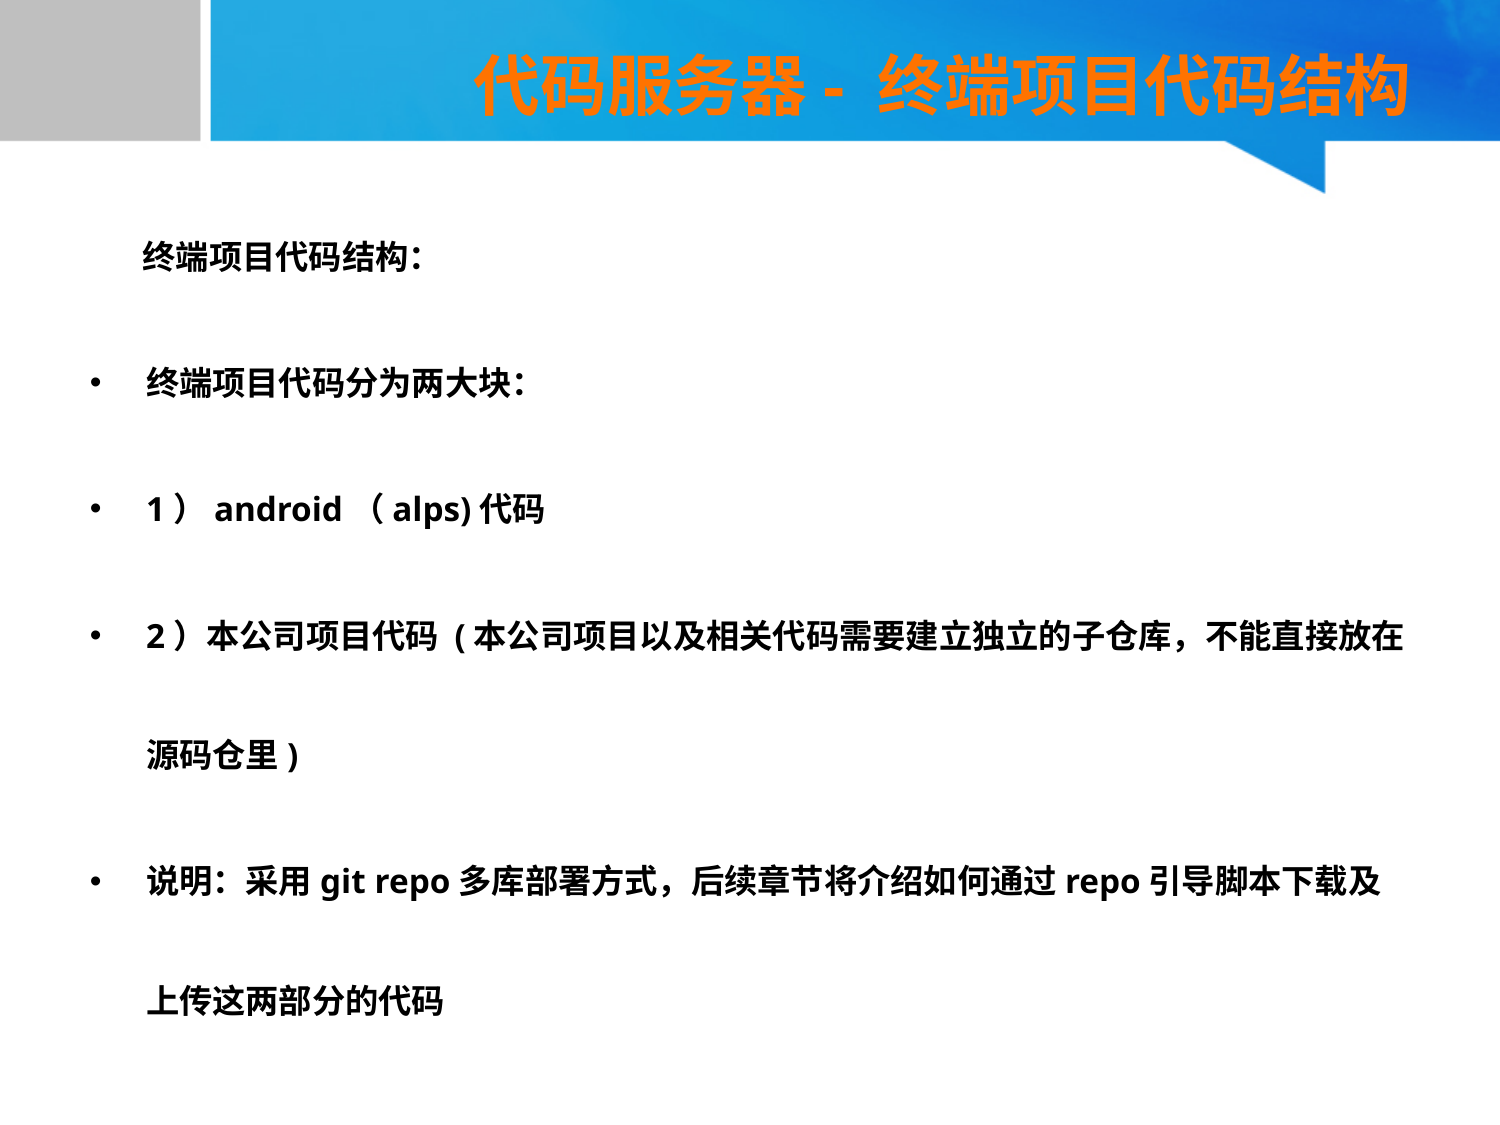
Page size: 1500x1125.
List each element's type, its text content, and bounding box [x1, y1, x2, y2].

picture [0, 0, 1500, 1125]
title 代码服务器- 终端项目代码结构 [76, 18, 1427, 150]
list 终端项目代码结构： 终端项目代码分为两大块： 1）android（alps)代码 2）本公司项目代码 (本公司项目以及相关代码需要建立独立的子仓库，不能直接放在源码仓里) 说明：采用git repo多库部署方式，后续章节将介绍如何通过repo引导脚本下载及上传这两部分的代码 [74, 148, 1424, 1071]
